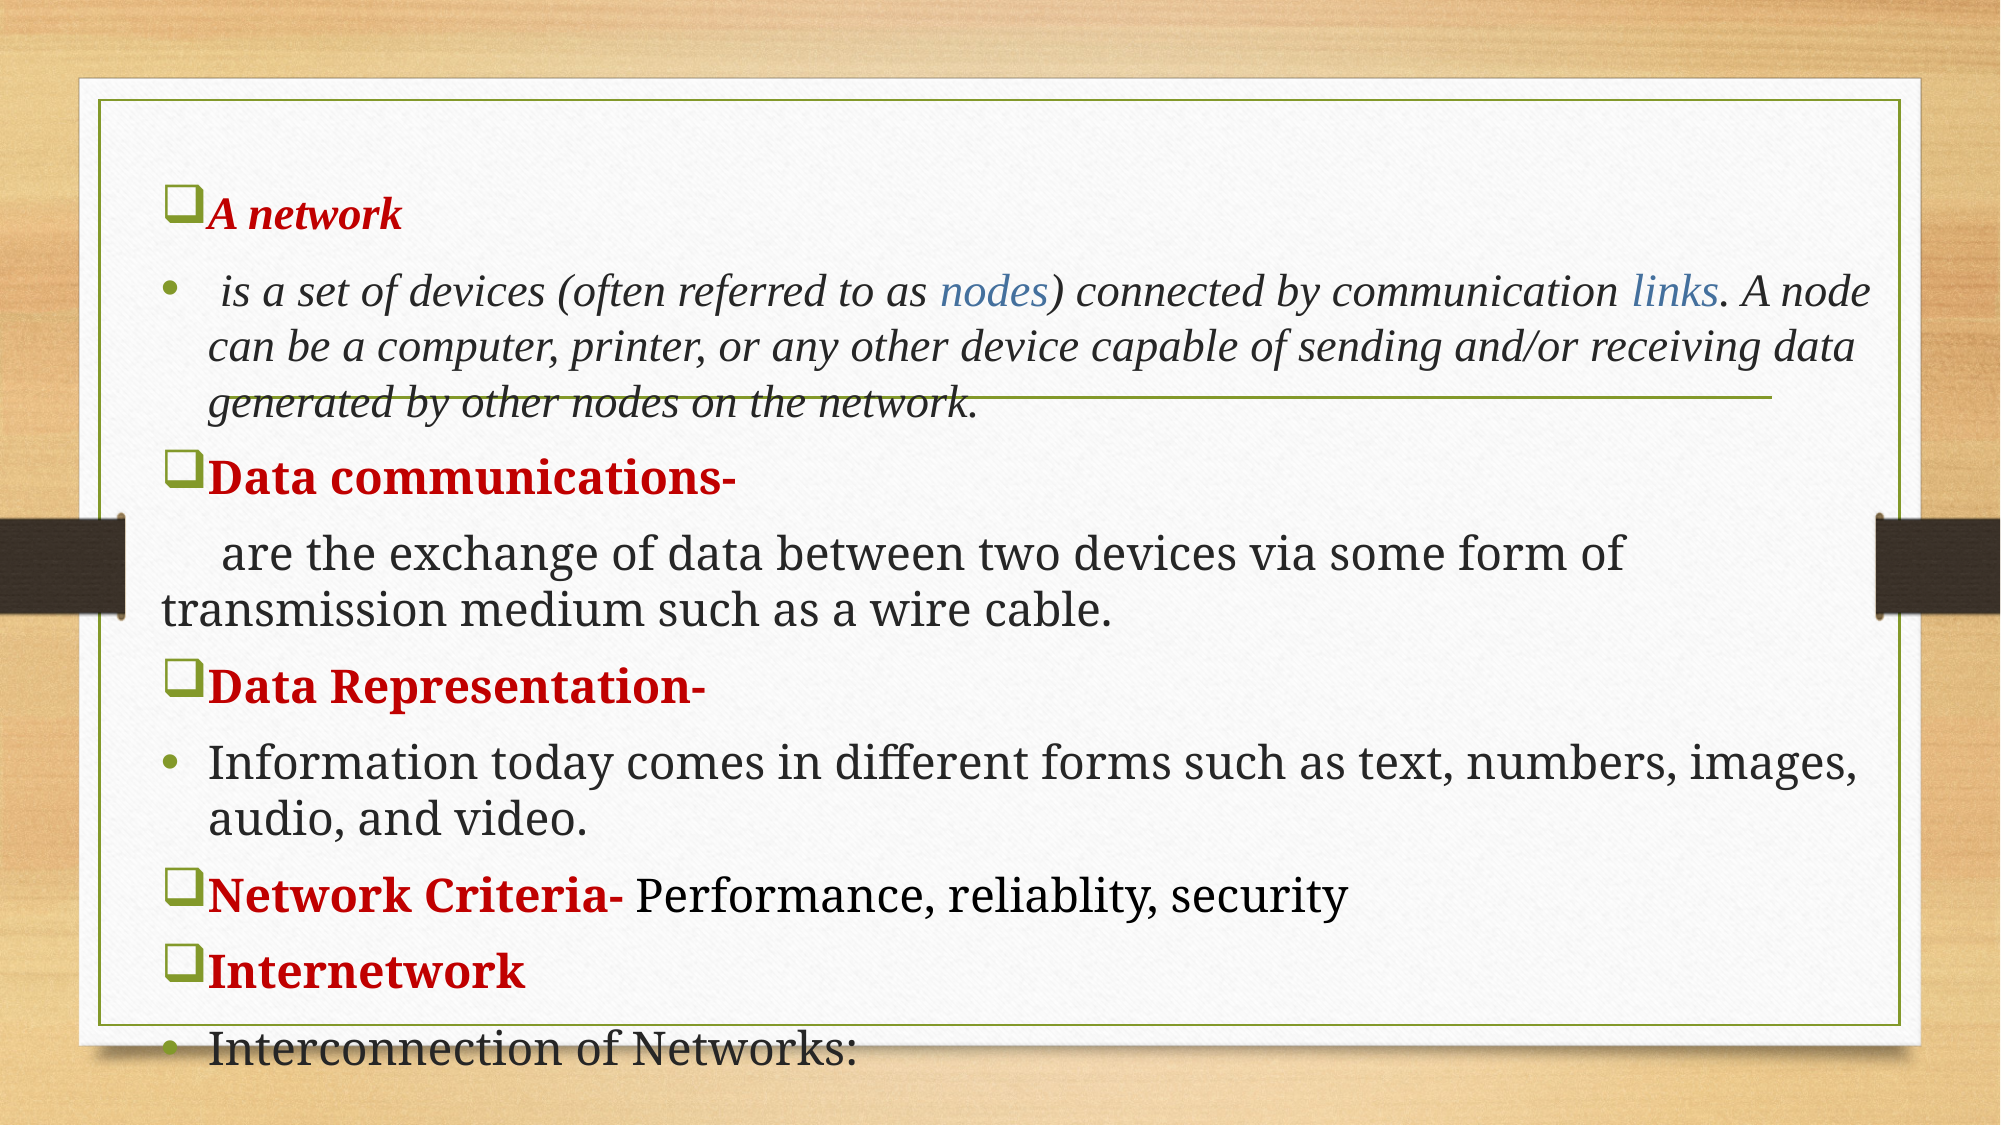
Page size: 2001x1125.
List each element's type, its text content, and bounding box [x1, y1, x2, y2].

picture [0, 0, 2001, 1125]
list A network is a set of devices (often referred to as nodes) connected by communication links. A node can be a computer, printer, or any other device capable of sending and/or receiving data generated by other nodes on the network. Data communications- are the exchange of data between two devices via some form of transmission medium such as a wire cable. Data Representation- Information today comes in different forms such as text, numbers, images, audio, and video. Network Criteria- Performance, reliablity, security Internetwork Interconnection of Networks: [145, 175, 1914, 1083]
